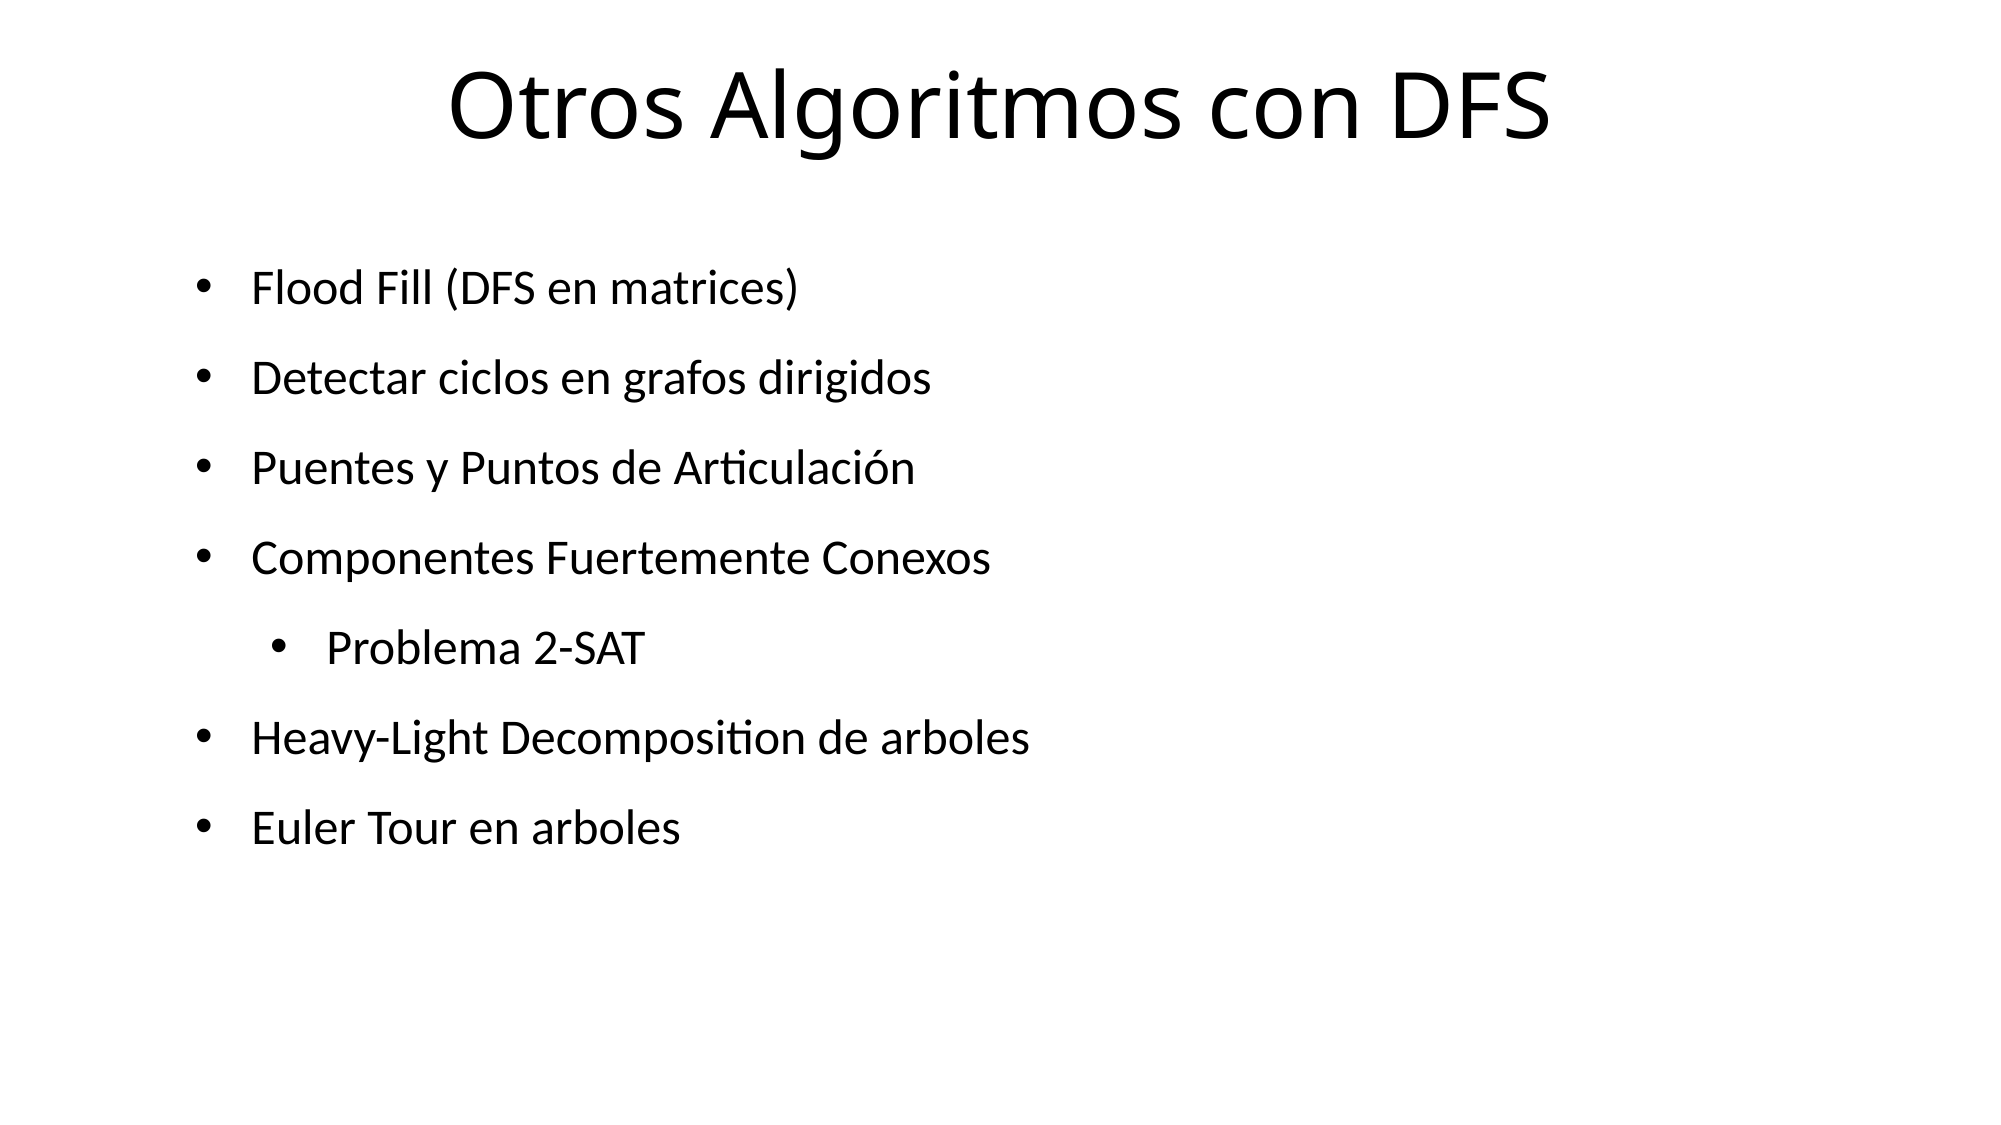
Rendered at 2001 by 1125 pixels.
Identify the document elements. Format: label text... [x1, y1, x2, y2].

text_box Flood Fill (DFS en matrices) Detectar ciclos en grafos dirigidos Puentes y Puntos de Articulación Componentes Fuertemente Conexos Problema 2-SAT Heavy-Light Decomposition de arboles Euler Tour en arboles [180, 217, 1411, 863]
title Otros Algoritmos con DFS [0, 0, 2000, 218]
